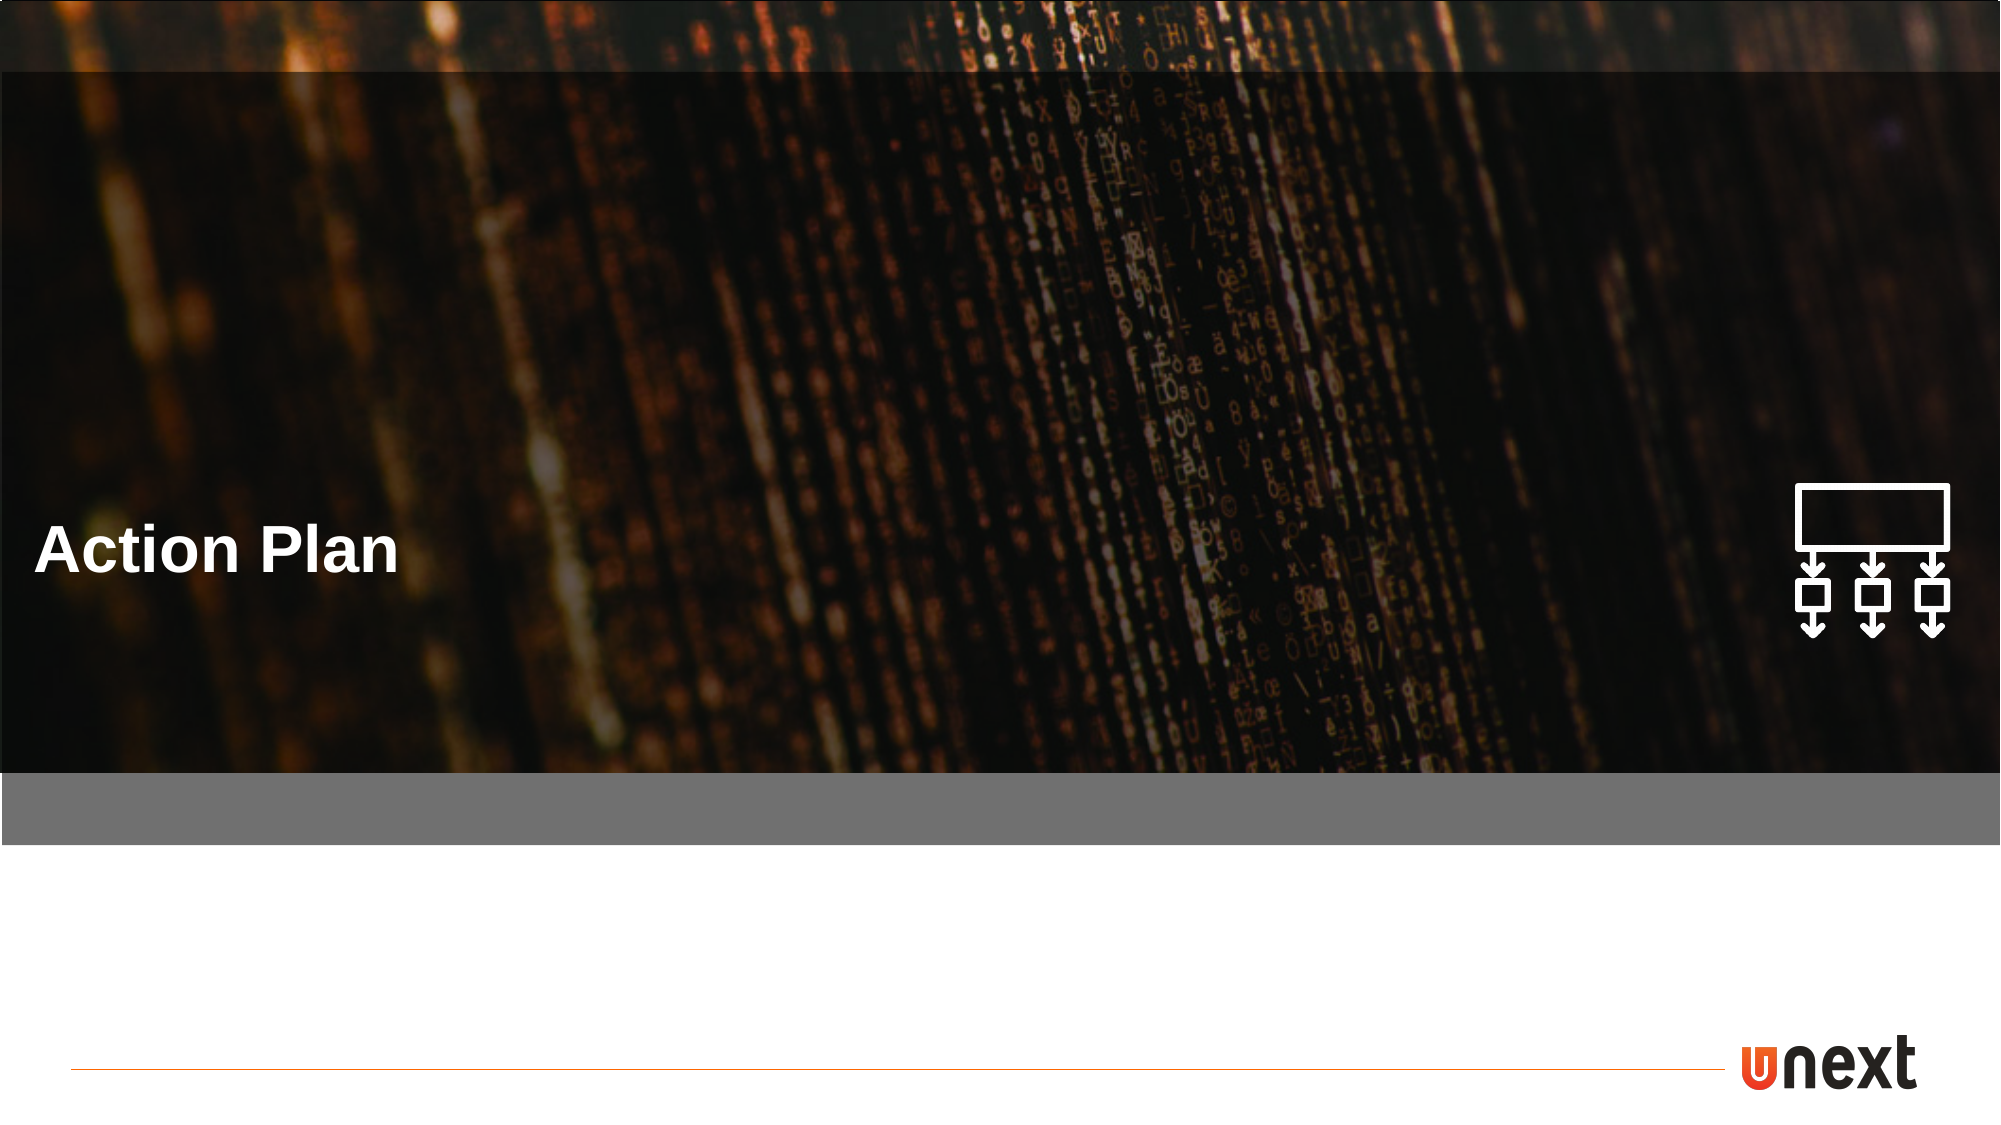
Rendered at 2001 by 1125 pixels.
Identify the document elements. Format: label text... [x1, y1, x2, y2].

list Action Plan [25, 497, 1786, 595]
picture [1742, 1035, 1917, 1090]
picture [0, 0, 2000, 773]
